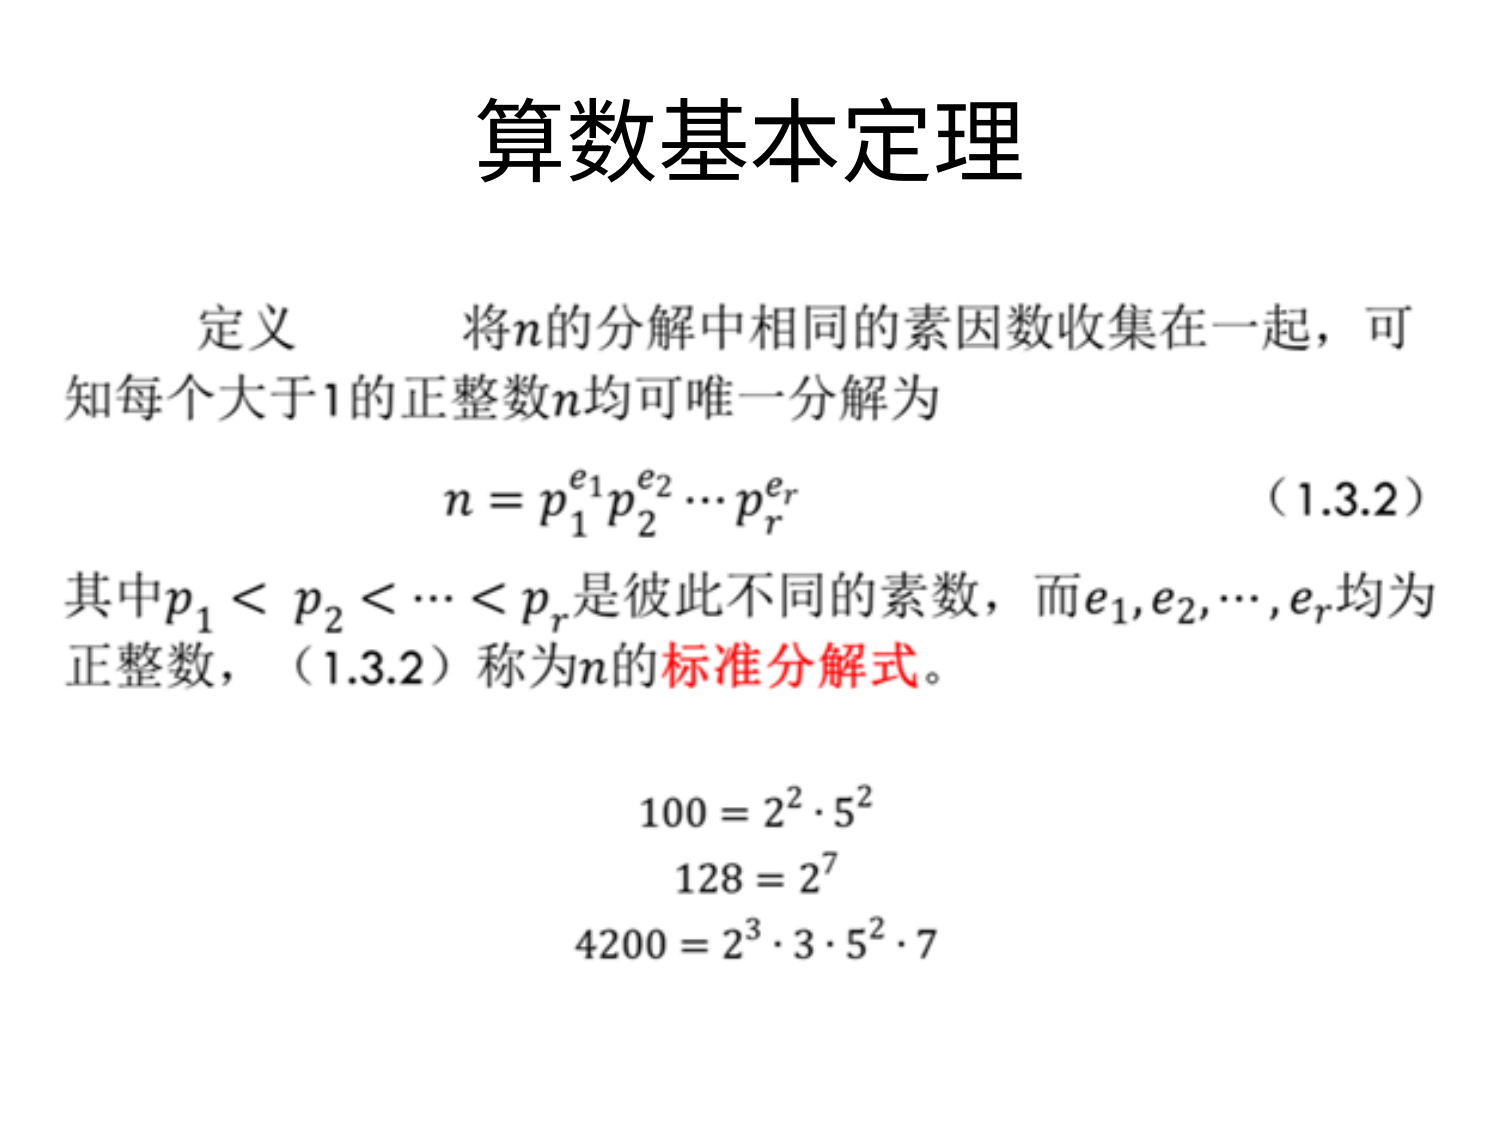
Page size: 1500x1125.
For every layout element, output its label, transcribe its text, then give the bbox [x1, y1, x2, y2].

picture [40, 222, 1481, 1024]
title 算数基本定理 [75, 45, 1425, 220]
